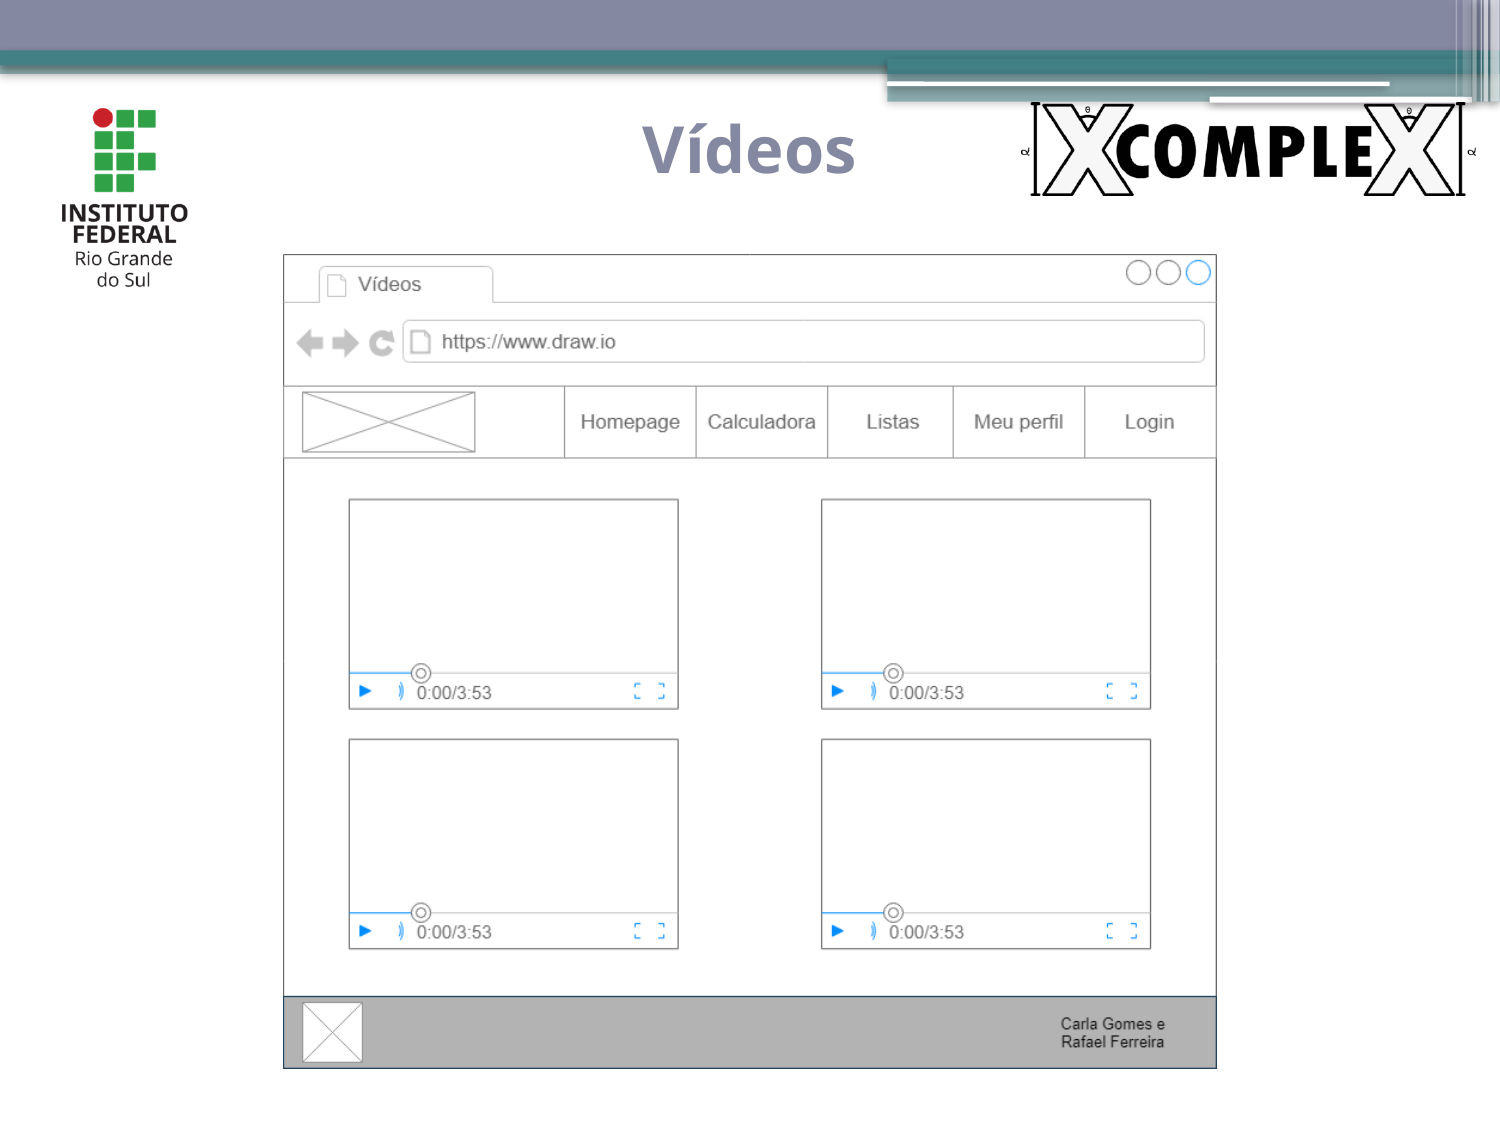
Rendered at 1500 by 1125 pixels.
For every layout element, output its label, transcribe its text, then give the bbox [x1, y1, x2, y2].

title Vídeos [471, 101, 1019, 195]
picture [1021, 101, 1477, 197]
picture [40, 77, 207, 311]
picture [283, 254, 1217, 1069]
